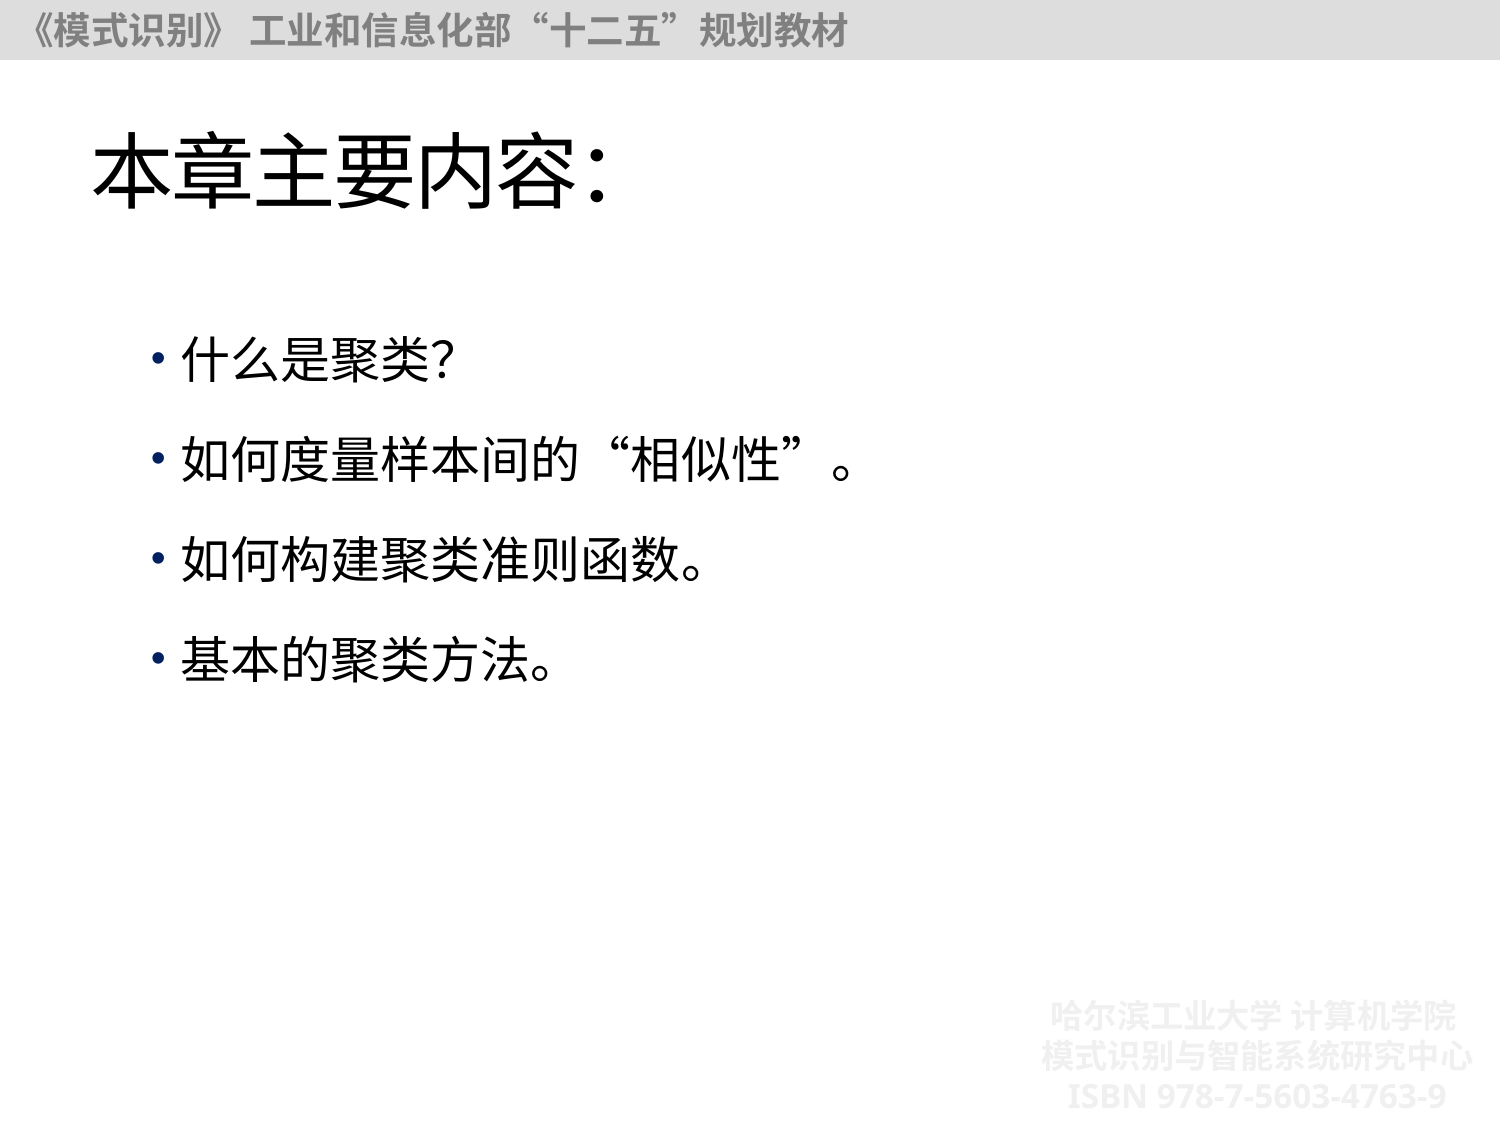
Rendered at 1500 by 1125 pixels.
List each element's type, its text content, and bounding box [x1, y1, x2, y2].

title 本章主要内容： [75, 87, 1425, 250]
list 什么是聚类？ 如何度量样本间的“相似性”。 如何构建聚类准则函数。 基本的聚类方法。 [135, 290, 1486, 902]
